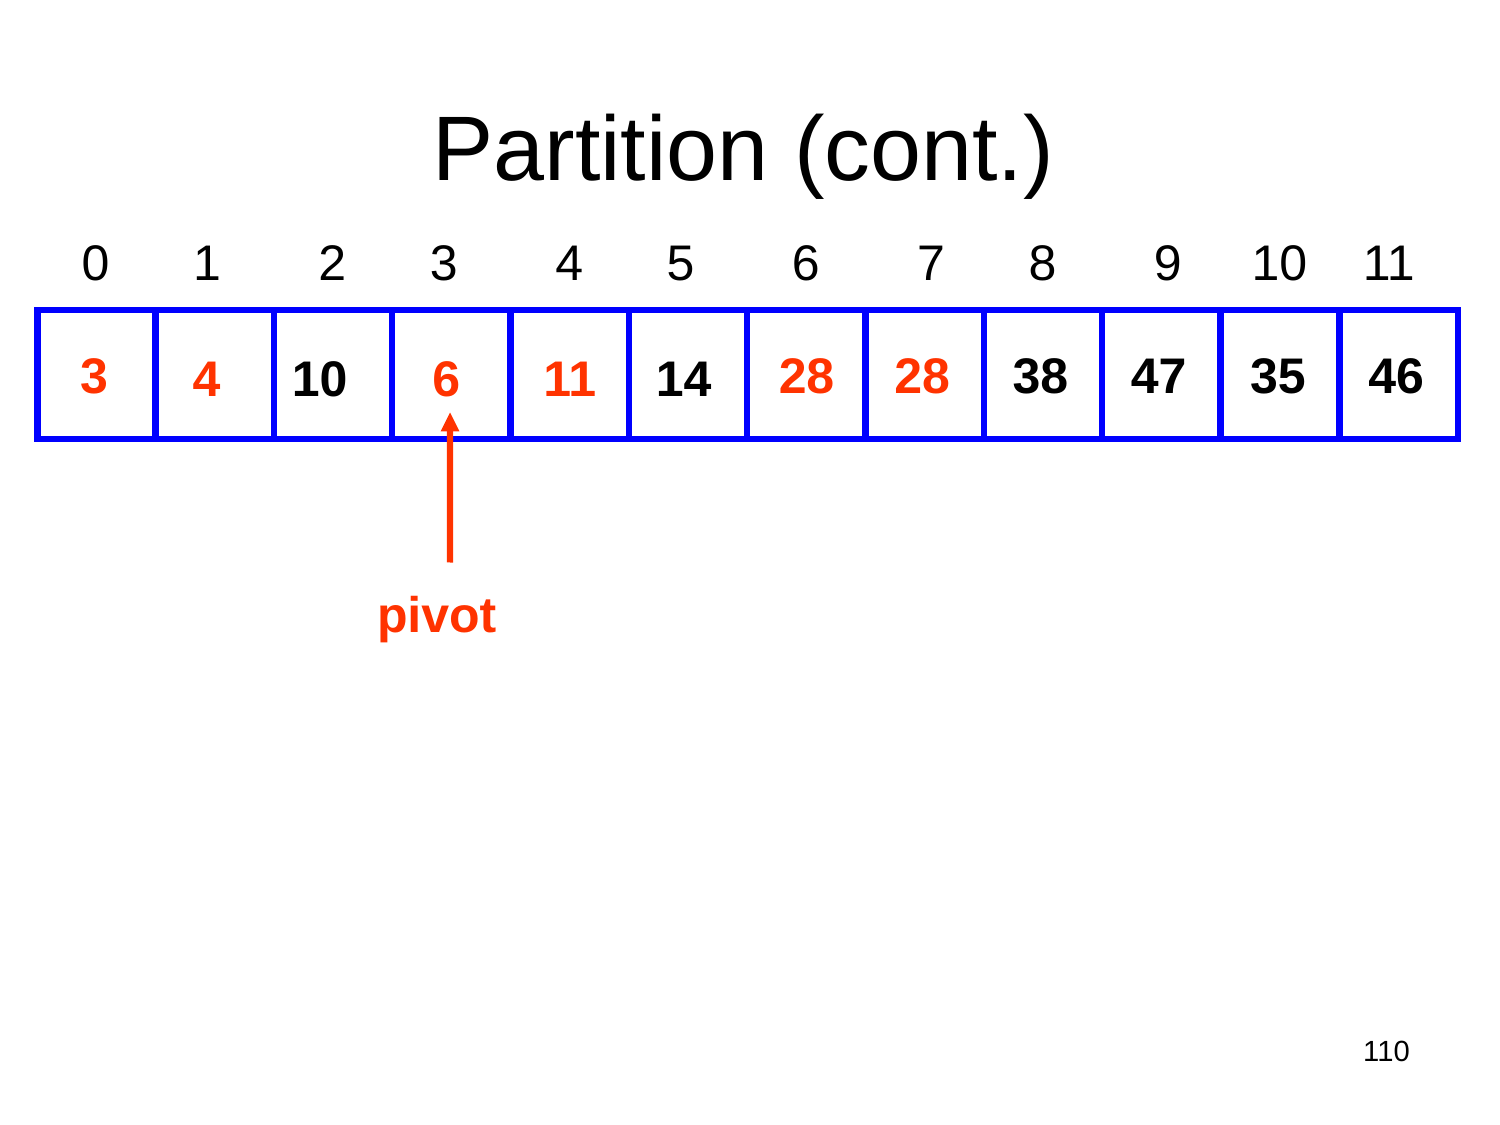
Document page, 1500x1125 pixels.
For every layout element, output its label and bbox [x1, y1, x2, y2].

slide_number [1074, 1024, 1425, 1103]
text_box [24, 223, 1475, 650]
title [112, 50, 1375, 238]
